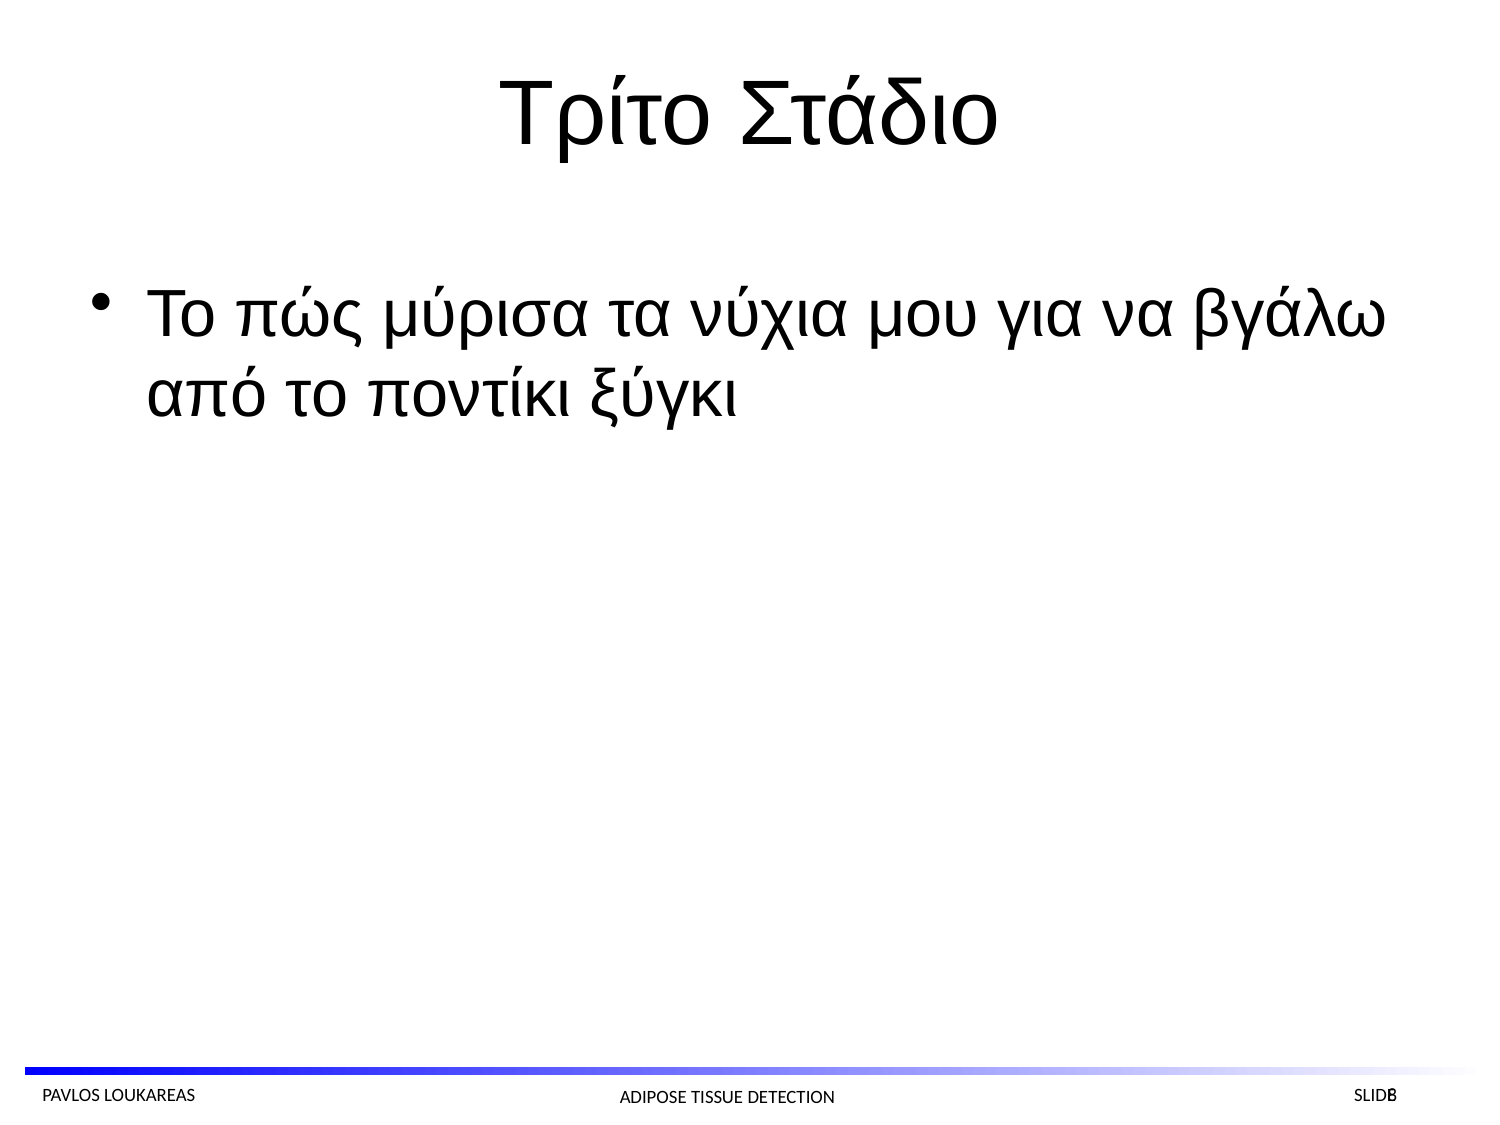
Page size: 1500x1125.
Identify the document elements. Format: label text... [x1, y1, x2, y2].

list Το πώς μύρισα τα νύχια μου για να βγάλω από το ποντίκι ξύγκι [75, 262, 1425, 1005]
title Τρίτο Στάδιο [75, 45, 1425, 233]
